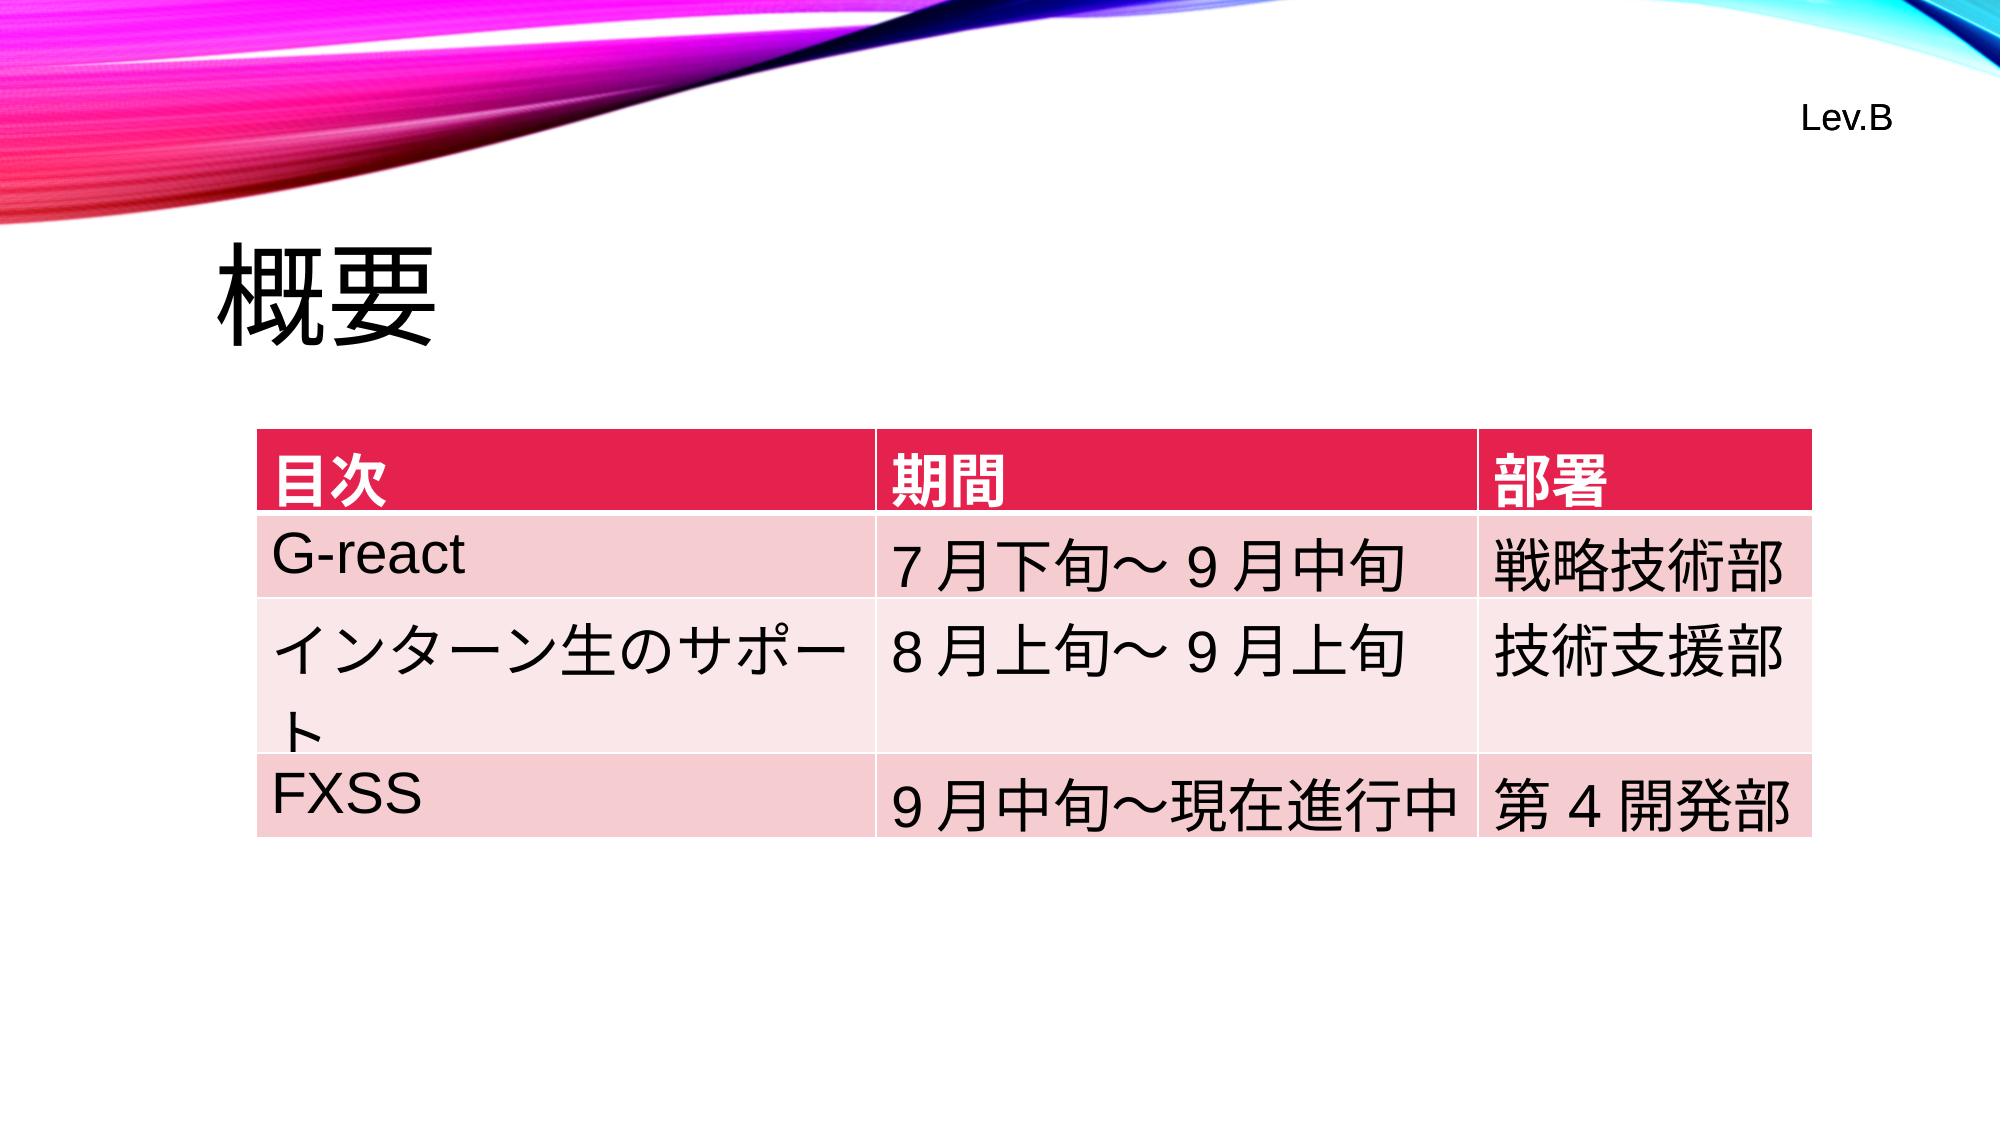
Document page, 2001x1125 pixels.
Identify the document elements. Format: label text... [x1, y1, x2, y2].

table_cell 7月下旬～9月中旬 [877, 516, 1477, 597]
picture [0, 0, 2000, 227]
table_cell G-react [257, 516, 875, 597]
text_box 概要 [199, 217, 778, 368]
table_header 部署 [1479, 429, 1812, 510]
table_cell FXSS [257, 754, 875, 837]
table_cell インターン生のサポート [257, 599, 875, 752]
table_header 期間 [877, 429, 1477, 510]
table_cell 8月上旬～9月上旬 [877, 599, 1477, 752]
text_box [112, 368, 1957, 874]
table_cell 9月中旬～現在進行中 [877, 754, 1477, 837]
picture [1905, 0, 2000, 65]
table_header 目次 [257, 429, 875, 510]
table_cell 戦略技術部 [1479, 516, 1812, 597]
table_cell 技術支援部 [1479, 599, 1812, 752]
table_cell 第4開発部 [1479, 754, 1812, 837]
